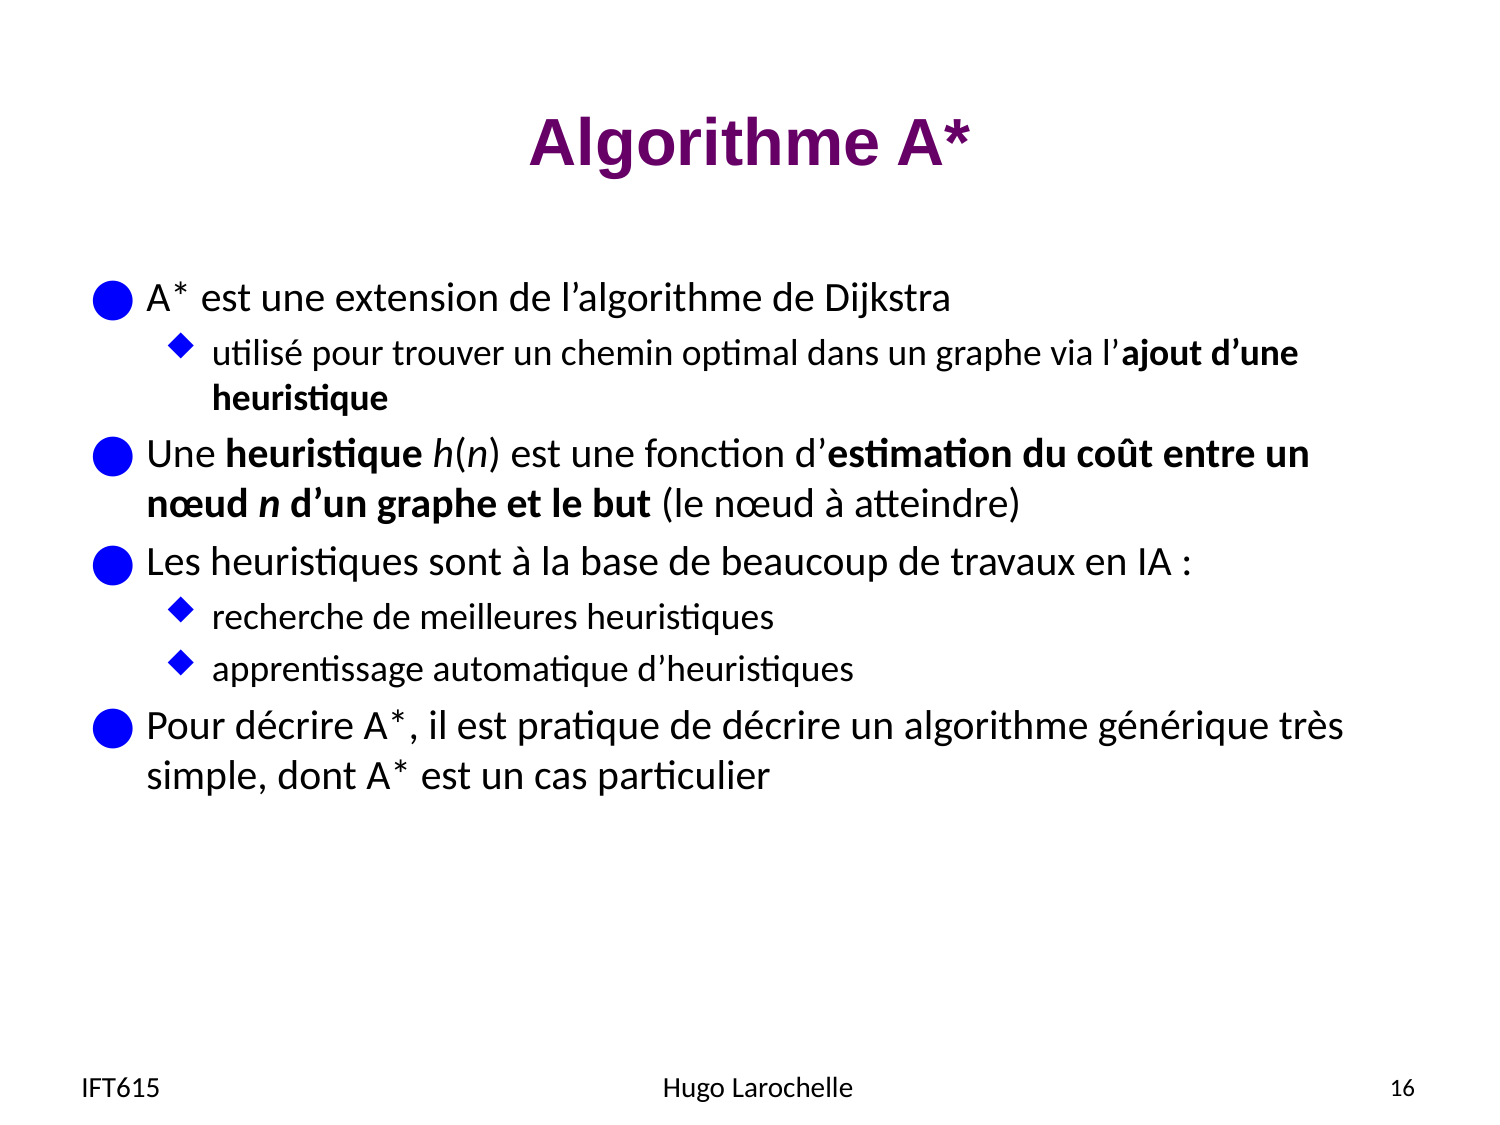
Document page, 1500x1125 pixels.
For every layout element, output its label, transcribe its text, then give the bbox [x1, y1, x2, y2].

slide_number IFT615 [66, 1056, 356, 1117]
title Algorithme A* [75, 45, 1425, 233]
list A* est une extension de l’algorithme de Dijkstra utilisé pour trouver un chemin optimal dans un graphe via l’ajout d’une heuristique Une heuristique h(n) est une fonction d’estimation du coût entre un nœud n d’un graphe et le but (le nœud à atteindre) Les heuristiques sont à la base de beaucoup de travaux en IA : recherche de meilleures heuristiques apprentissage automatique d’heuristiques Pour décrire A*, il est pratique de décrire un algorithme générique très simple, dont A* est un cas particulier [75, 262, 1425, 1005]
footer Hugo Larochelle [520, 1056, 996, 1117]
slide_number 16 [1080, 1056, 1431, 1117]
